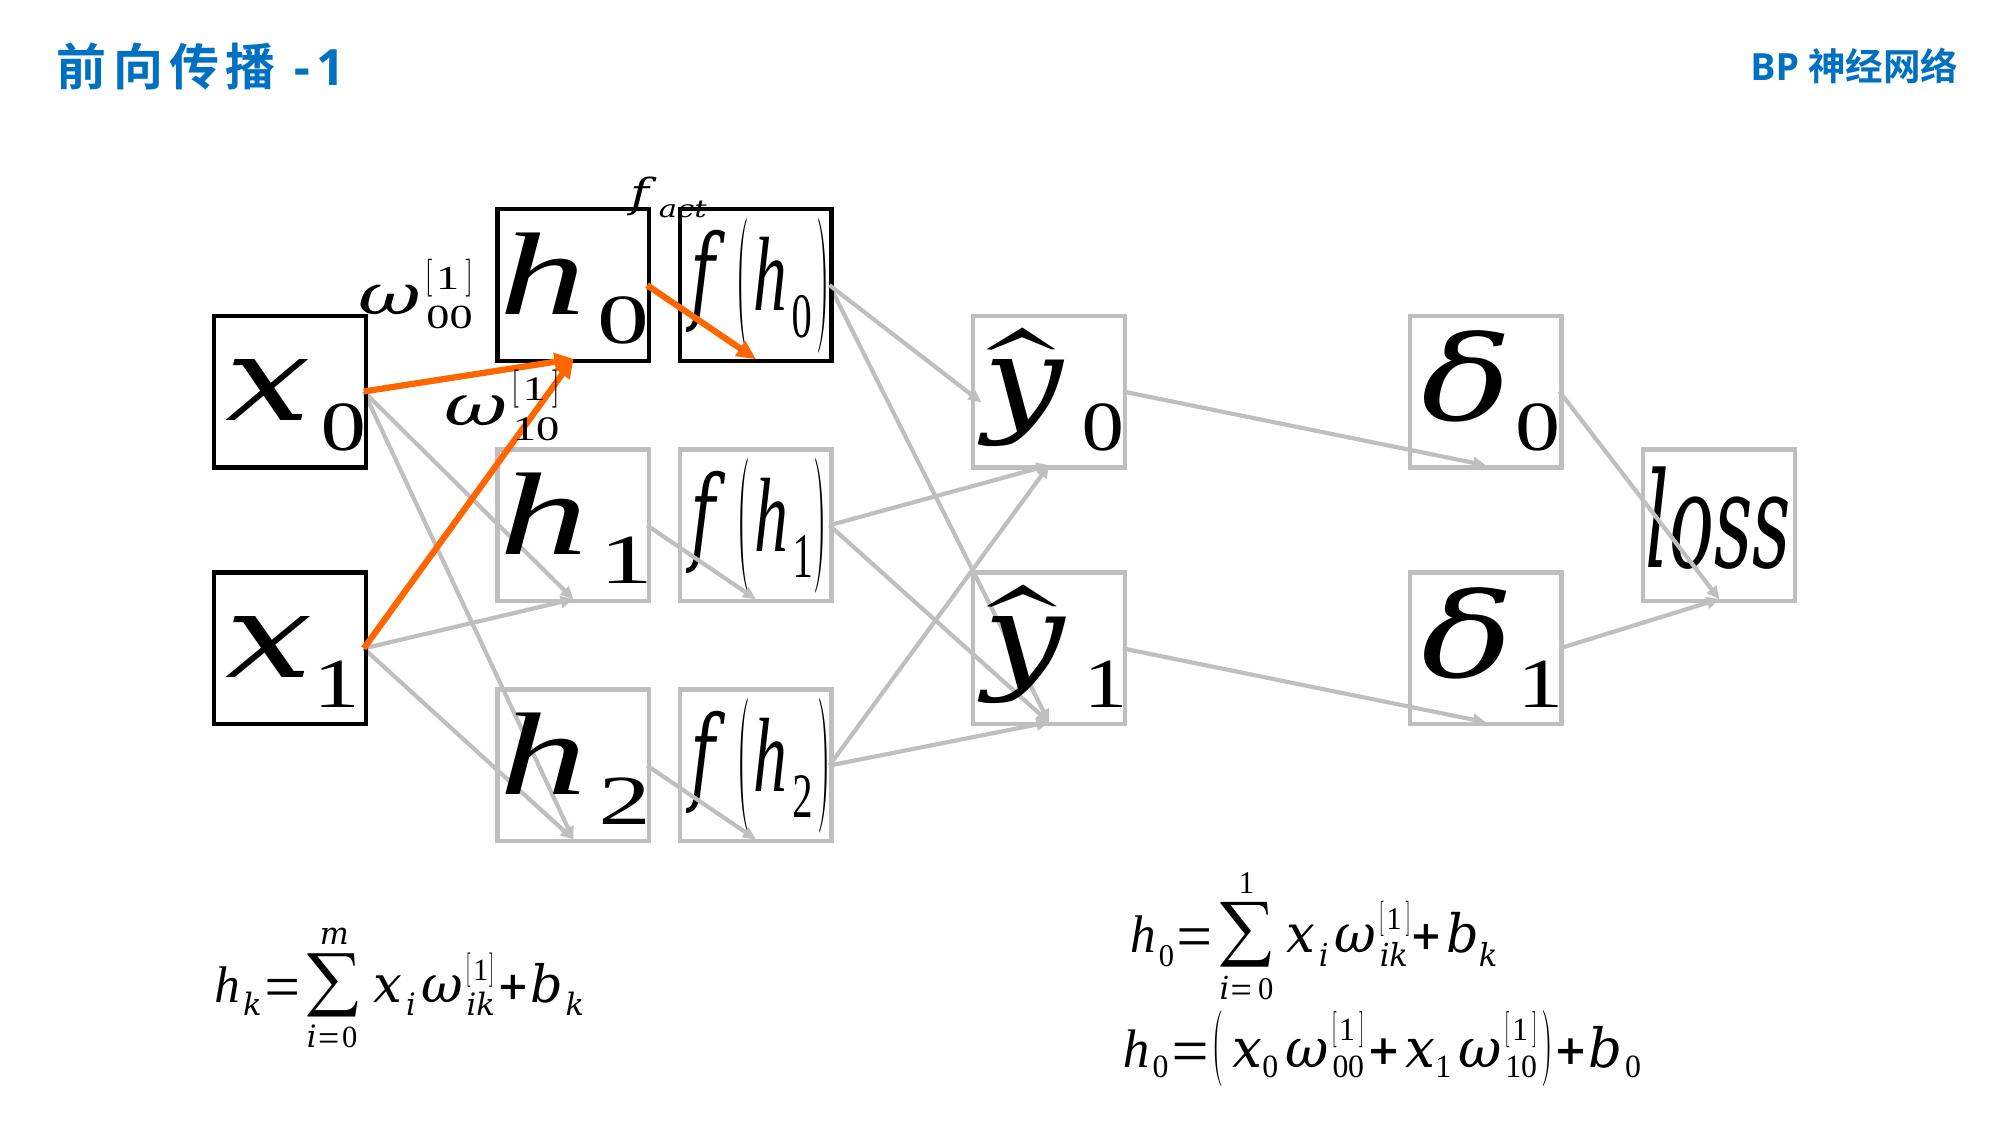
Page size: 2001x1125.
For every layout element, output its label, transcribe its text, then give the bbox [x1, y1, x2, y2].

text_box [829, 391, 976, 766]
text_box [1559, 391, 1646, 525]
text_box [1559, 525, 1646, 649]
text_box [363, 285, 500, 649]
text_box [829, 285, 982, 403]
text_box BP神经网络 [1588, 42, 1959, 88]
text_box 前向传播-1 [56, 35, 427, 96]
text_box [363, 649, 500, 766]
